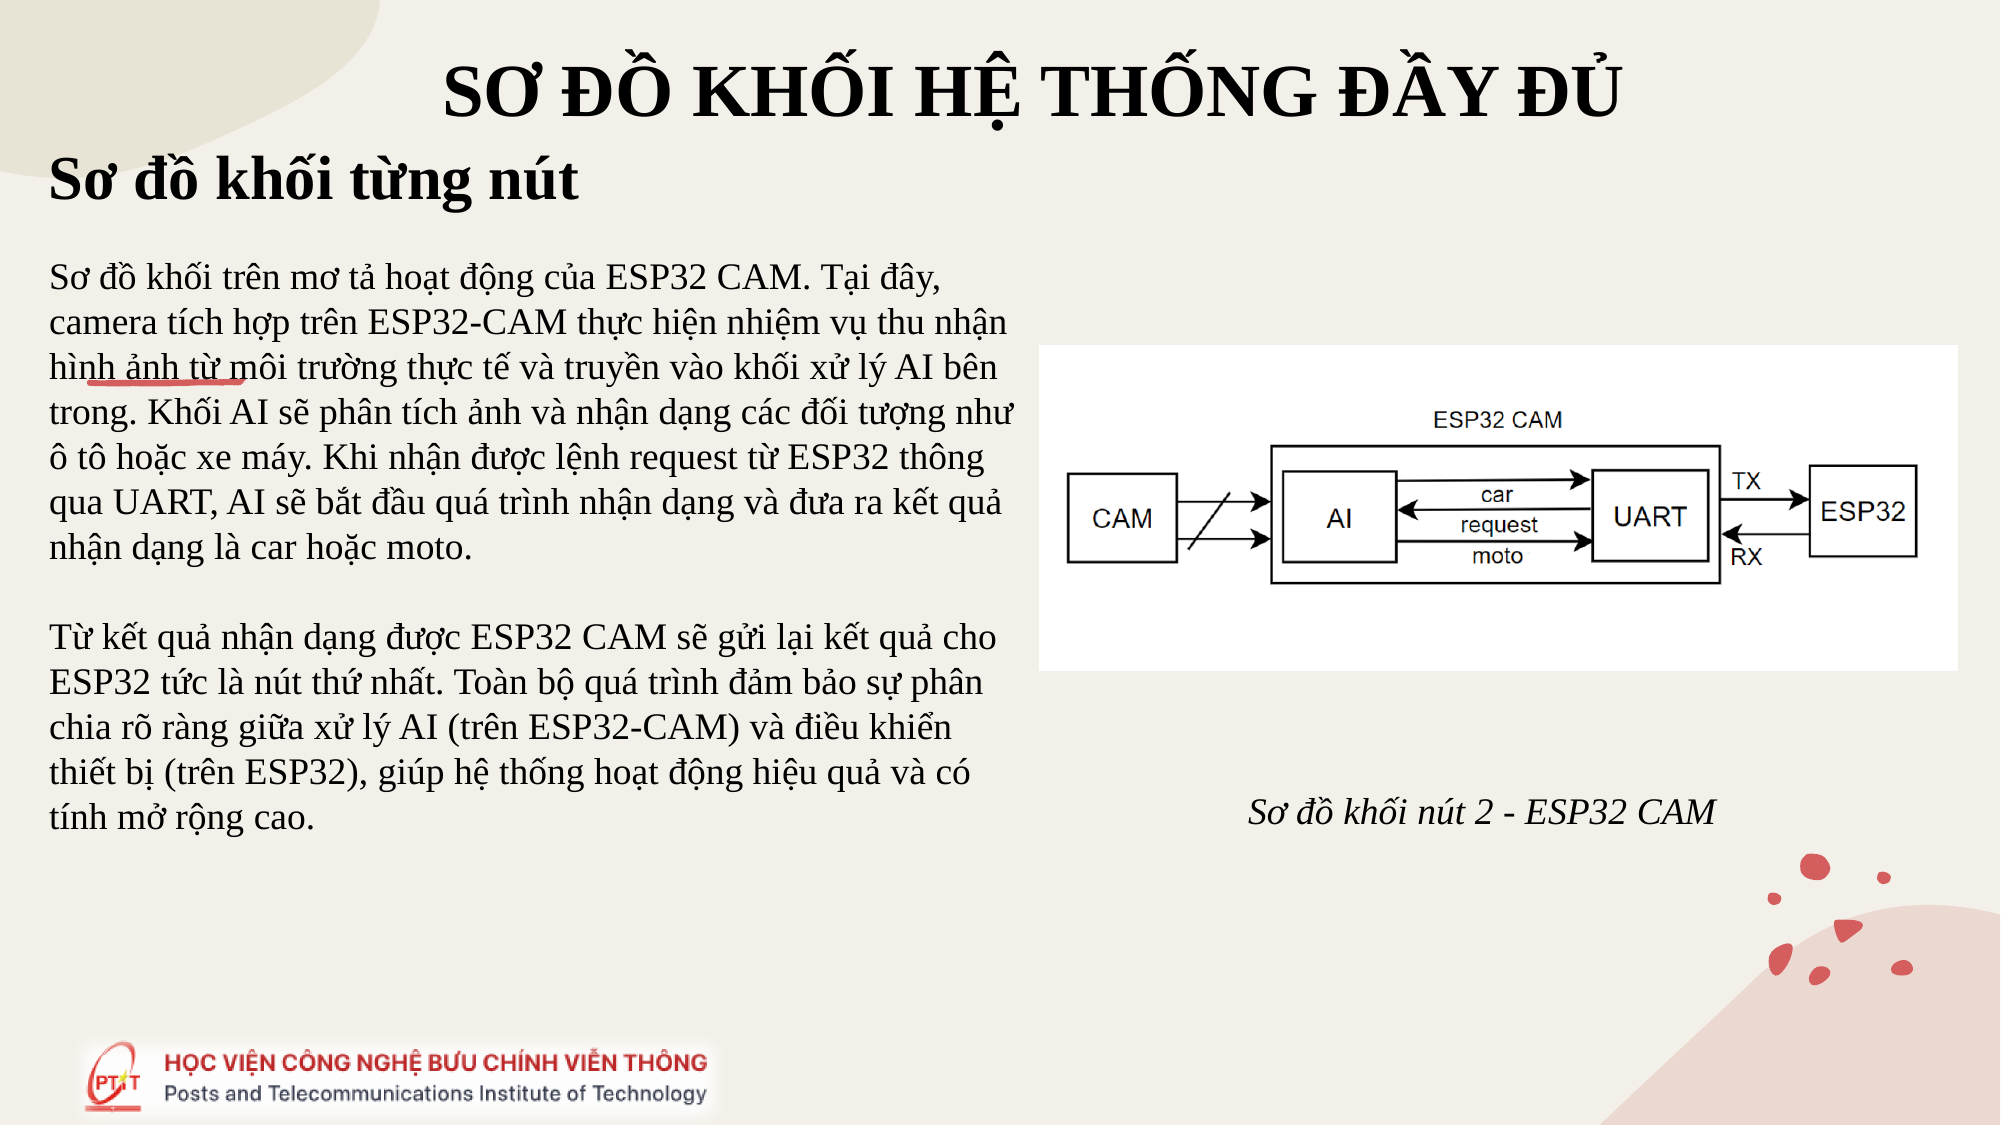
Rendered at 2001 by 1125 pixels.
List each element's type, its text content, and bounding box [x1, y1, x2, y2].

text_box Sơ đồ khối nút 2 - ESP32 CAM [1233, 779, 2000, 840]
picture [66, 1027, 731, 1125]
text_box Sơ đồ khối từng nút [34, 129, 1034, 220]
title SƠ ĐỒ KHỐI HỆ THỐNG ĐẦY ĐỦ [194, 27, 1874, 139]
picture [1039, 345, 1958, 671]
text_box Sơ đồ khối trên mơ tả hoạt động của ESP32 CAM. Tại đây, camera tích hợp trên ESP32-CAM thực hiện nhiệm vụ thu nhận hình ảnh từ môi trường thực tế và truyền vào khối xử lý AI bên trong. Khối AI sẽ phân tích ảnh và nhận dạng các đối tượng như ô tô hoặc xe máy. Khi nhận được lệnh request từ ESP32 thông qua UART, AI sẽ bắt đầu quá trình nhận dạng và đưa ra kết quả nhận dạng là car hoặc moto. Từ kết quả nhận dạng được ESP32 CAM sẽ gửi lại kết quả cho ESP32 tức là nút thứ nhất. Toàn bộ quá trình đảm bảo sự phân chia rõ ràng giữa xử lý AI (trên ESP32-CAM) và điều khiển thiết bị (trên ESP32), giúp hệ thống hoạt động hiệu quả và có tính mở rộng cao. [34, 244, 1034, 935]
